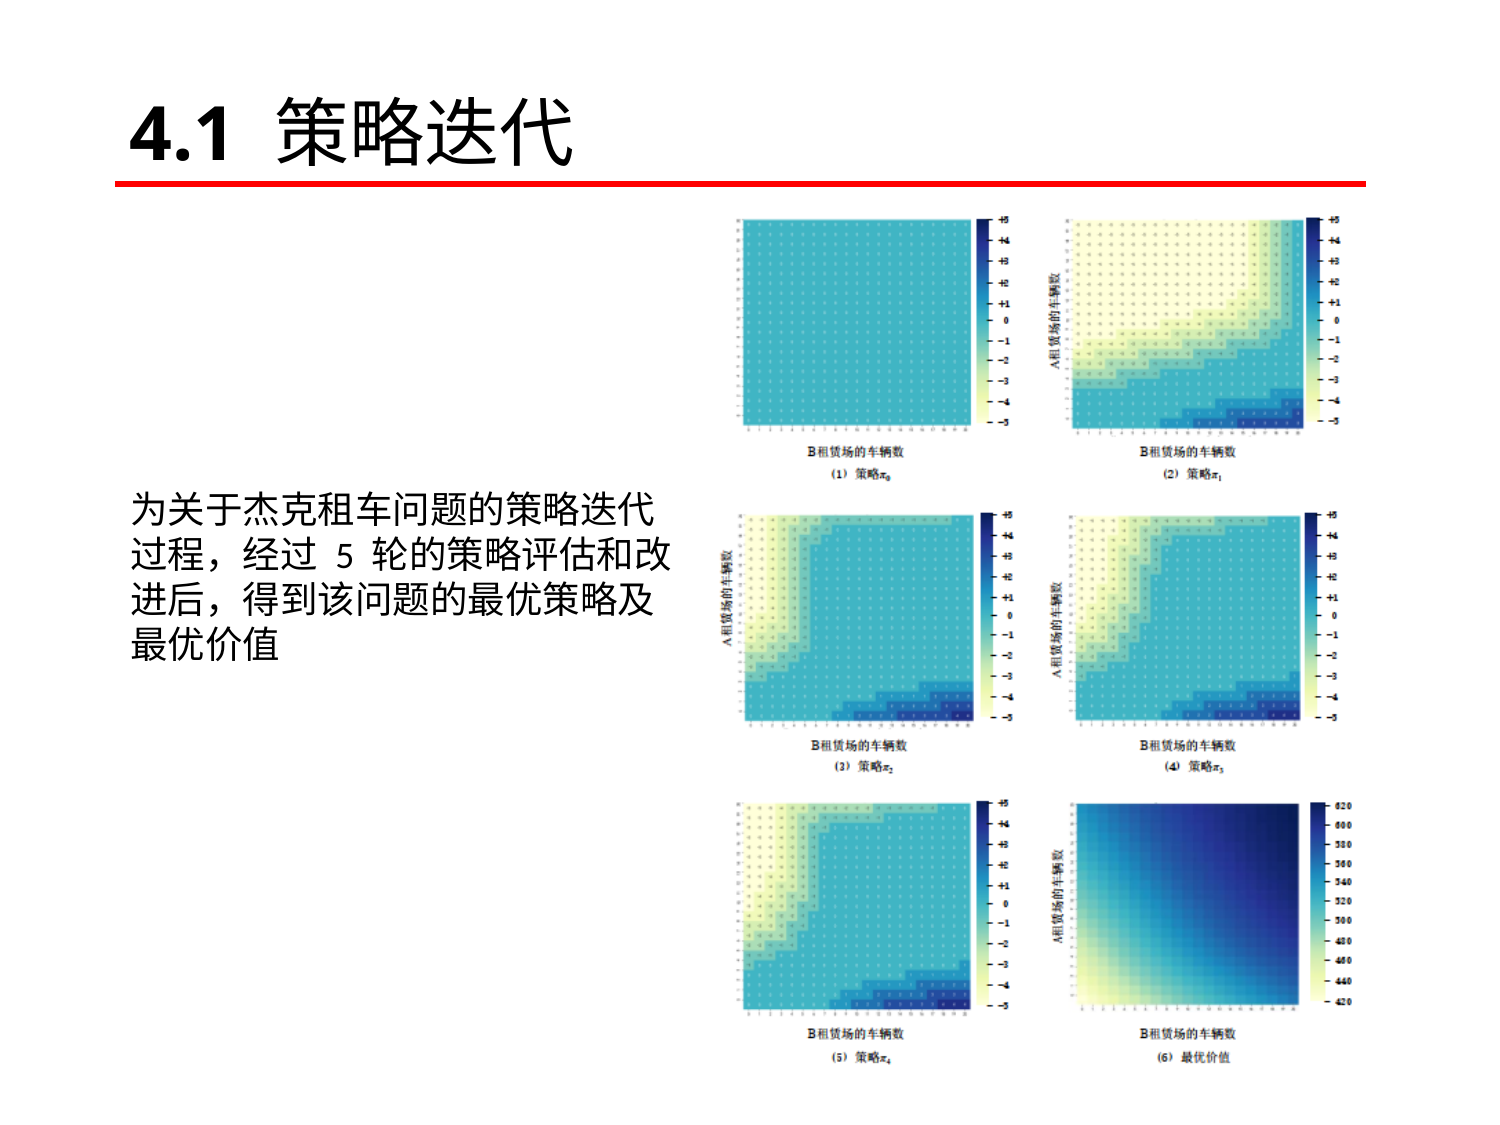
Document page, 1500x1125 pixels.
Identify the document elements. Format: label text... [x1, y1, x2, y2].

text_box 为关于杰克租车问题的策略迭代过程，经过 5 轮的策略评估和改进后，得到该问题的最优策略及最优价值 [115, 478, 696, 719]
picture [716, 204, 1367, 1077]
text_box 4.1 策略迭代 [114, 78, 828, 181]
